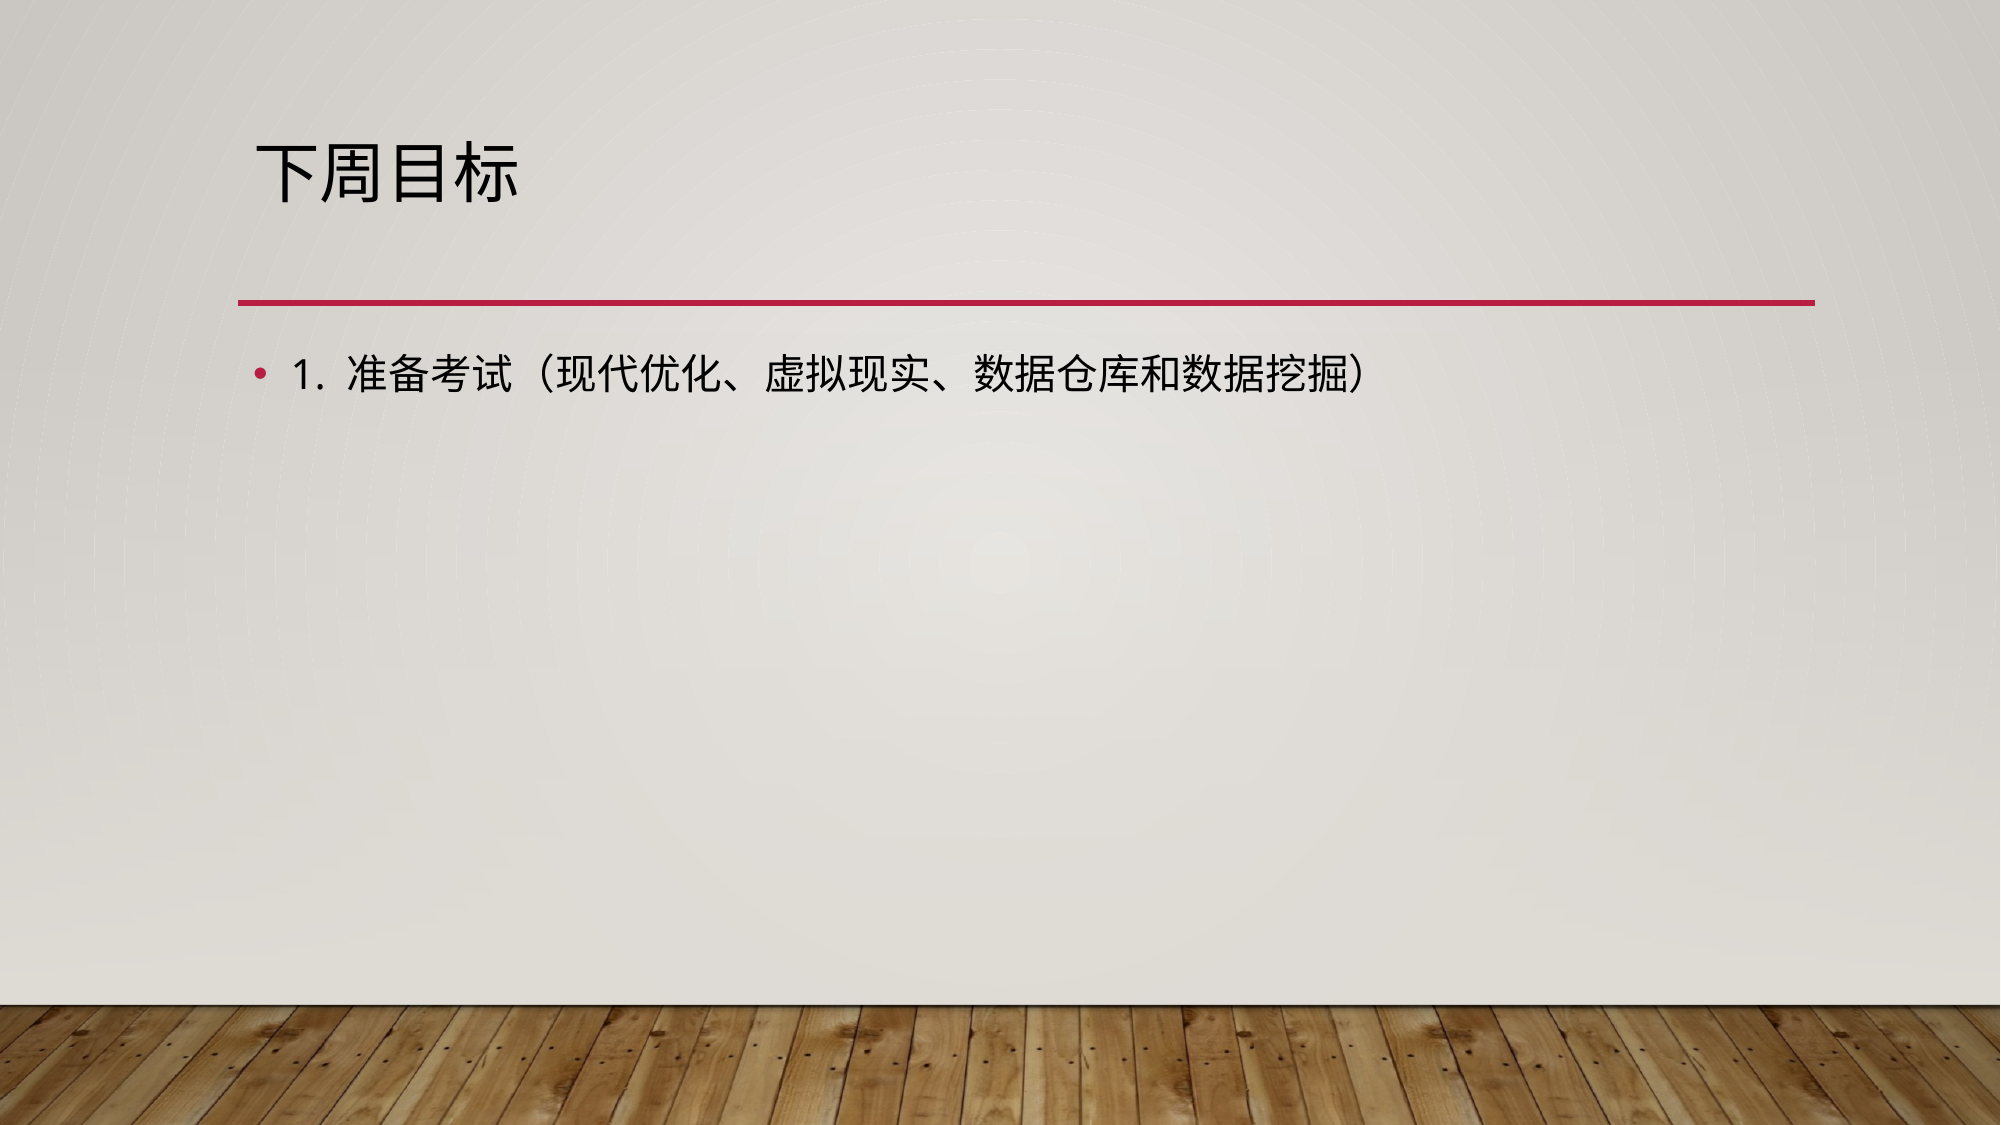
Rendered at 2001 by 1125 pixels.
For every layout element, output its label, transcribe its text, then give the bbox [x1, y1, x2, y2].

title 下周目标 [238, 131, 1814, 305]
picture [0, 1005, 2000, 1125]
list 1. 准备考试（现代优化、虚拟现实、数据仓库和数据挖掘） [238, 330, 1814, 897]
